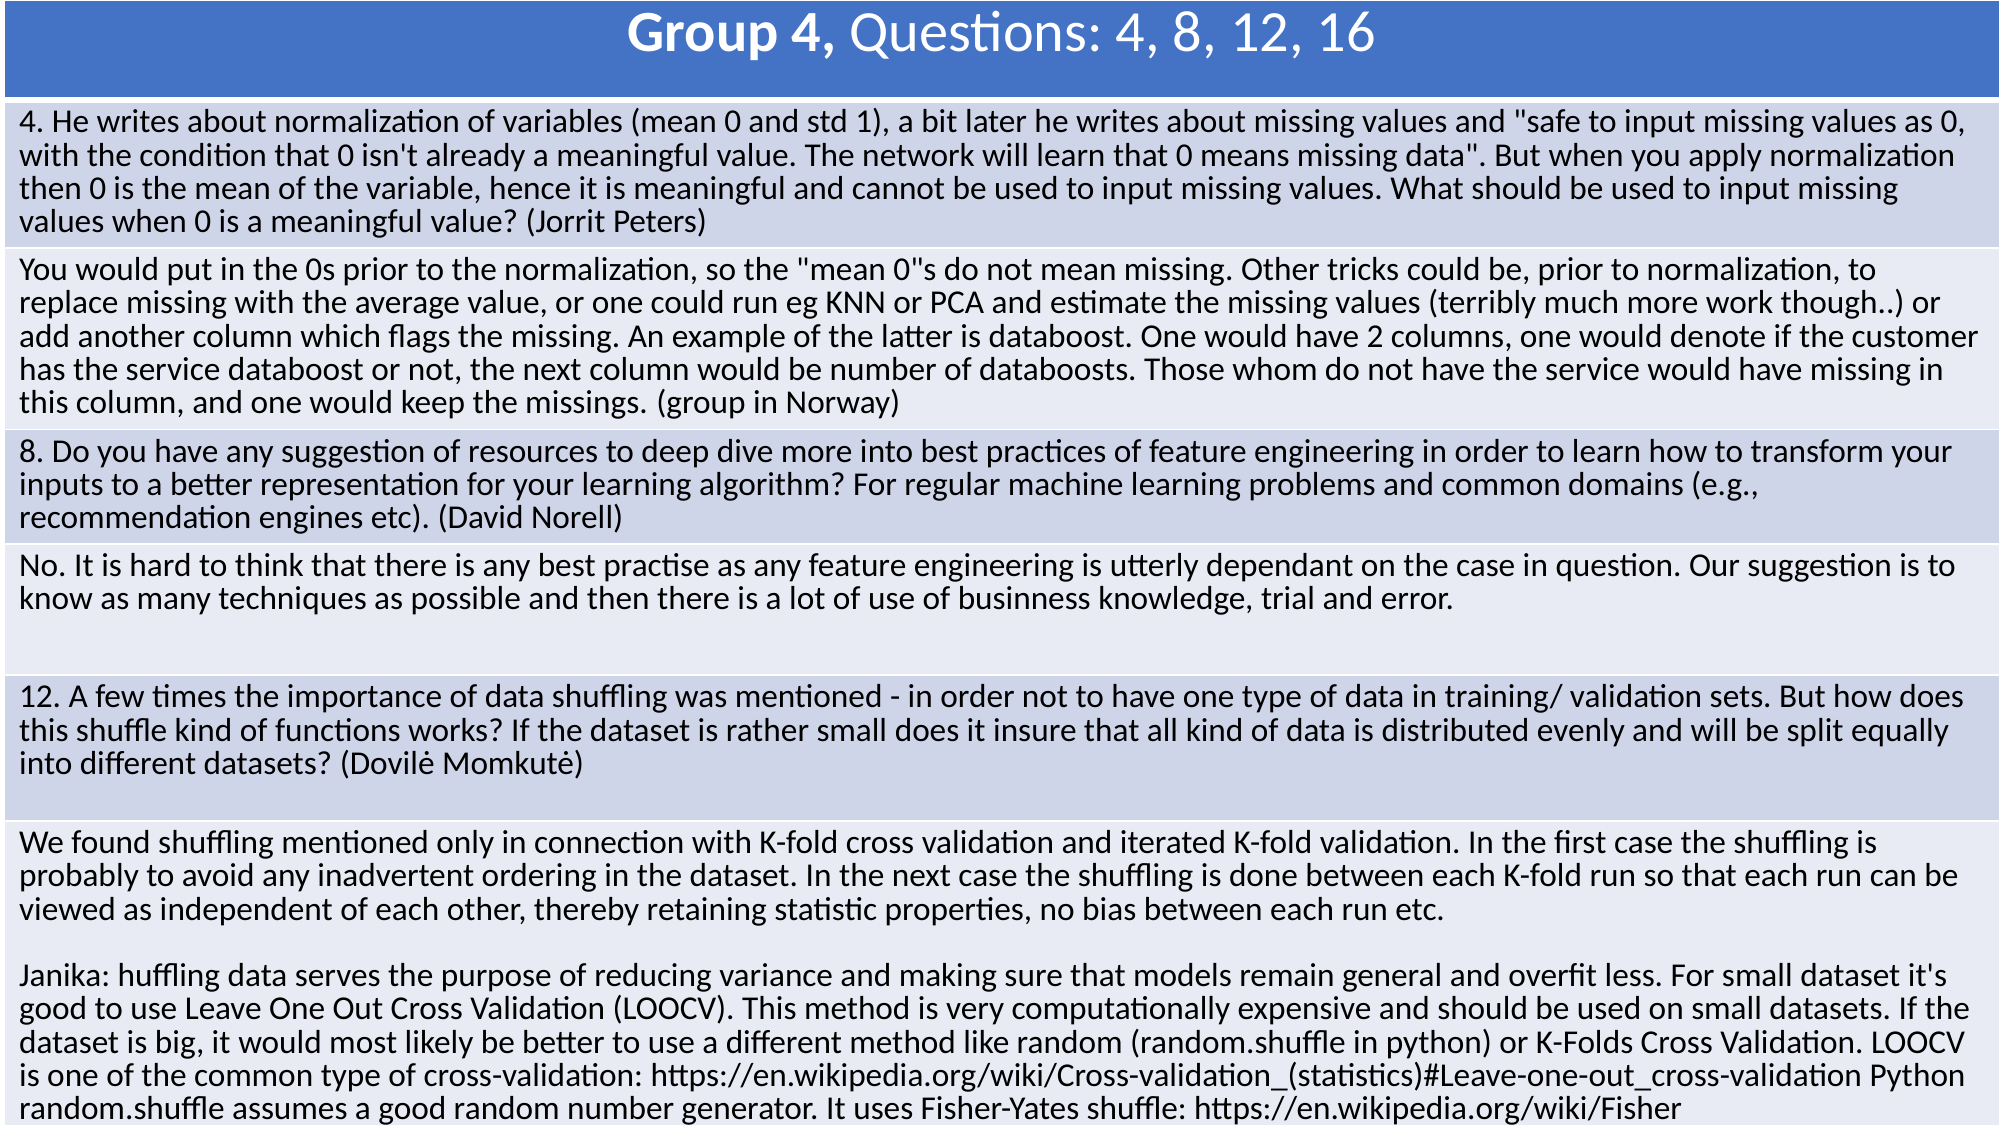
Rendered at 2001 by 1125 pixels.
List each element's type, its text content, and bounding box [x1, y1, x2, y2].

table_cell No. It is hard to think that there is any best practise as any feature engineering is utterly dependant on the case in question. Our suggestion is to know as many techniques as possible and then there is a lot of use of businness knowledge, trial and error. [5, 545, 1999, 674]
table_cell You would put in the 0s prior to the normalization, so the "mean 0"s do not mean missing. Other tricks could be, prior to normalization, to replace missing with the average value, or one could run eg KNN or PCA and estimate the missing values (terribly much more work though..) or add another column which flags the missing. An example of the latter is databoost. One would have 2 columns, one would denote if the customer has the service databoost or not, the next column would be number of databoosts. Those whom do not have the service would have missing in this column, and one would keep the missings. (group in Norway) [5, 249, 1999, 429]
table_cell 8. Do you have any suggestion of resources to deep dive more into best practices of feature engineering in order to learn how to transform your inputs to a better representation for your learning algorithm? For regular machine learning problems and common domains (e.g., recommendation engines etc). (David Norell) [5, 430, 1999, 543]
table_header Group 4, Questions: 4, 8, 12, 16 [5, 1, 1999, 97]
table_cell We found shuffling mentioned only in connection with K-fold cross validation and iterated K-fold validation. In the first case the shuffling is probably to avoid any inadvertent ordering in the dataset. In the next case the shuffling is done between each K-fold run so that each run can be viewed as independent of each other, thereby retaining statistic properties, no bias between each run etc. Janika: huffling data serves the purpose of reducing variance and making sure that models remain general and overfit less. For small dataset it's good to use Leave One Out Cross Validation (LOOCV). This method is very computationally expensive and should be used on small datasets. If the dataset is big, it would most likely be better to use a different method like random (random.shuffle in python) or K-Folds Cross Validation. LOOCV is one of the common type of cross-validation: https://en.wikipedia.org/wiki/Cross-validation_(statistics)#Leave-one-out_cross-validation Python random.shuffle assumes a good random number generator. It uses Fisher-Yates shuffle: https://en.wikipedia.org/wiki/Fisher%E2%80%93Yates_shuffle [5, 822, 1999, 1125]
table_cell 4. He writes about normalization of variables (mean 0 and std 1), a bit later he writes about missing values and "safe to input missing values as 0, with the condition that 0 isn't already a meaningful value. The network will learn that 0 means missing data". But when you apply normalization then 0 is the mean of the variable, hence it is meaningful and cannot be used to input missing values. What should be used to input missing values when 0 is a meaningful value? (Jorrit Peters) [5, 103, 1999, 247]
table_cell 12. A few times the importance of data shuffling was mentioned - in order not to have one type of data in training/ validation sets. But how does this shuffle kind of functions works? If the dataset is rather small does it insure that all kind of data is distributed evenly and will be split equally into different datasets? (Dovilė Momkutė) [5, 676, 1999, 820]
